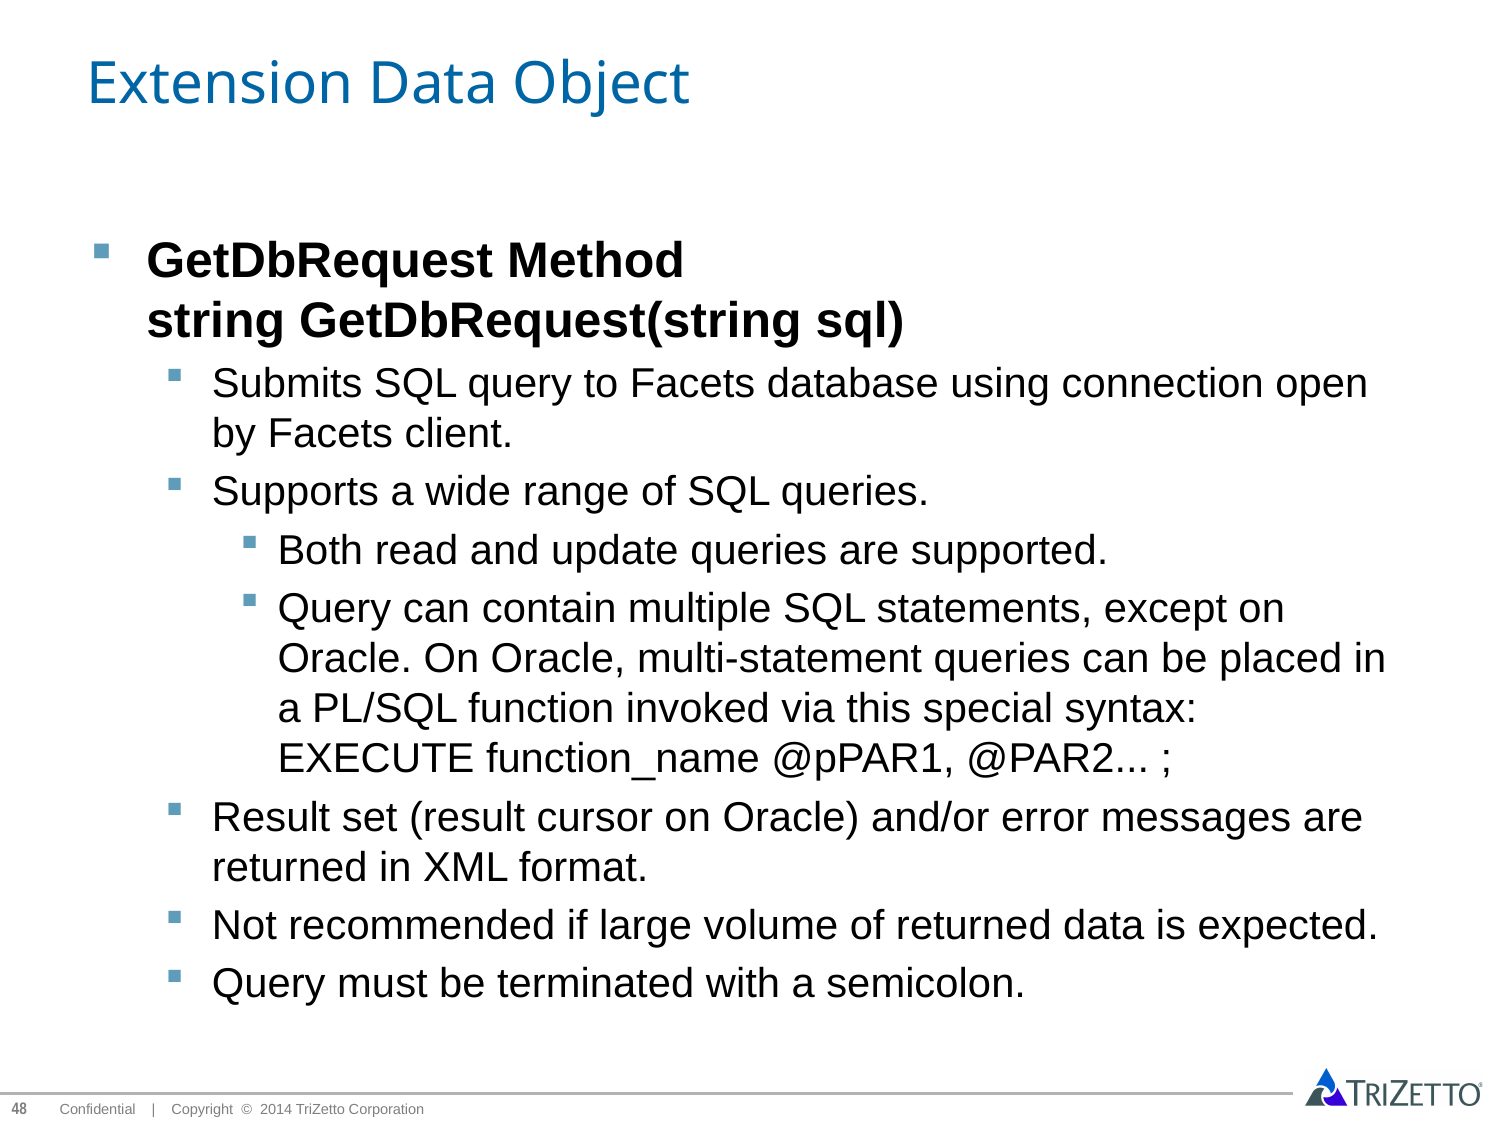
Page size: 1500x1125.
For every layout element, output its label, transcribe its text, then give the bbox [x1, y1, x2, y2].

picture [1305, 1068, 1483, 1106]
list GetDbRequest Method string GetDbRequest(string sql) Submits SQL query to Facets database using connection open by Facets client. Supports a wide range of SQL queries. Both read and update queries are supported. Query can contain multiple SQL statements, except on Oracle. On Oracle, multi-statement queries can be placed in a PL/SQL function invoked via this special syntax: EXECUTE function_name @pPAR1, @PAR2... ; Result set (result cursor on Oracle) and/or error messages are returned in XML format. Not recommended if large volume of returned data is expected. Query must be terminated with a semicolon. [74, 219, 1426, 977]
title Extension Data Object [71, 44, 1430, 126]
